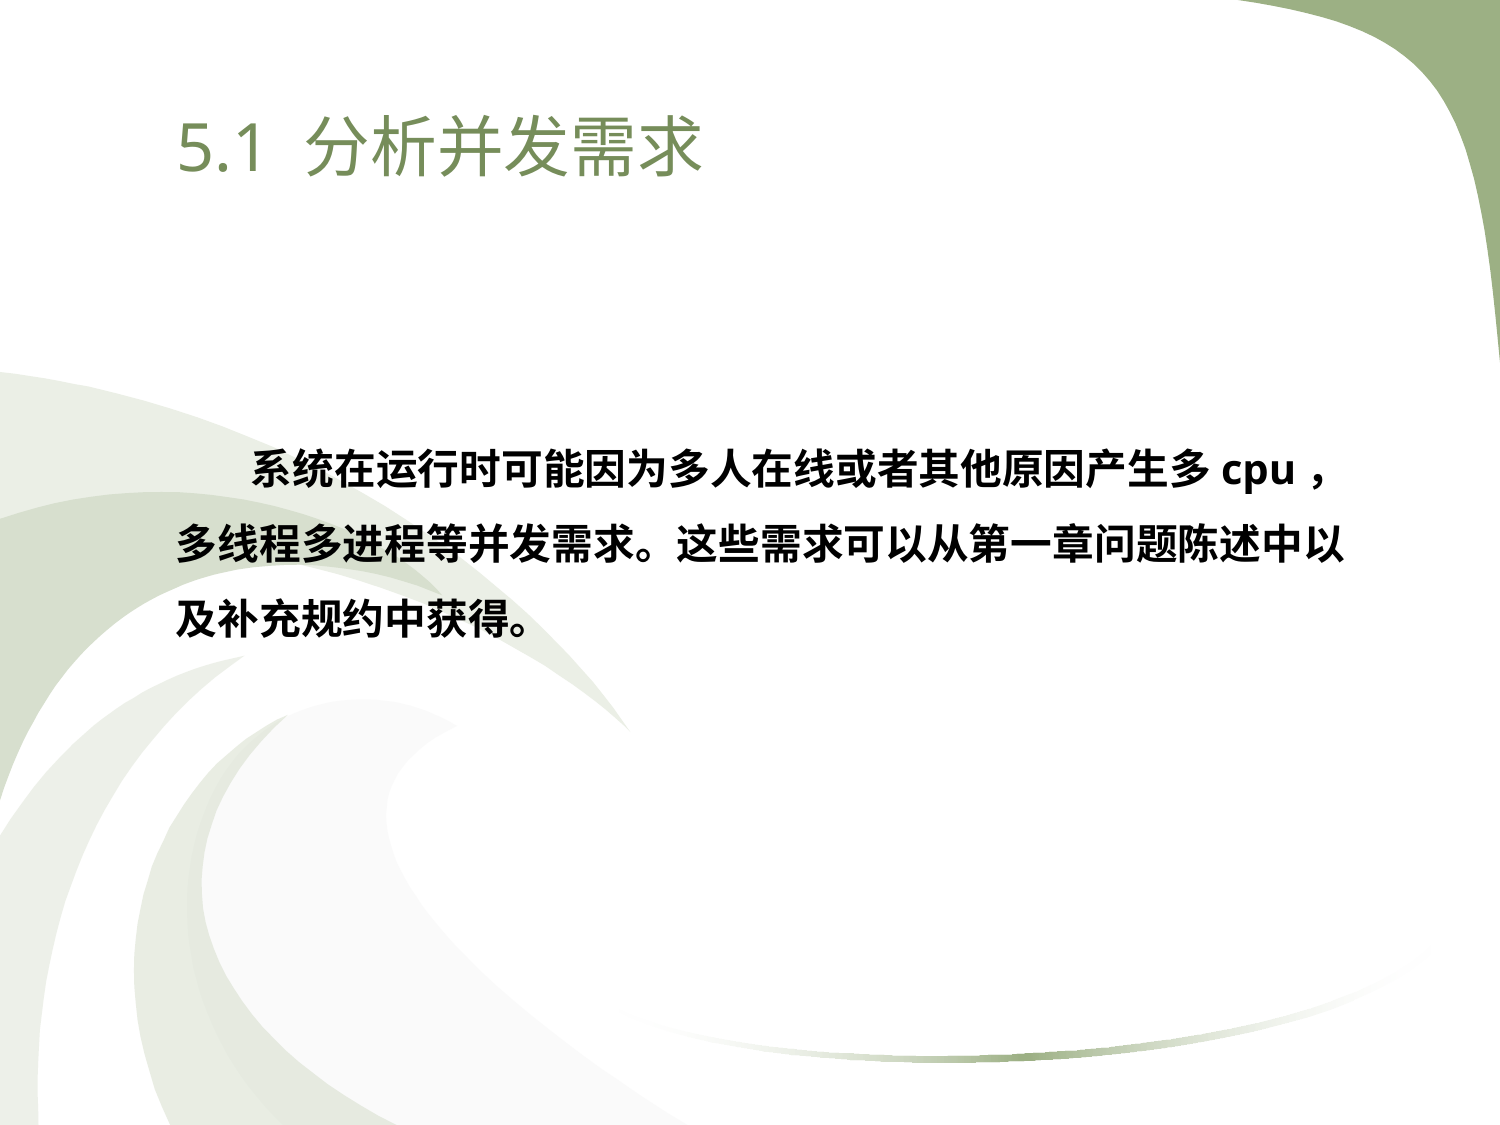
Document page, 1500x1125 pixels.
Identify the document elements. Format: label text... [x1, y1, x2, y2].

text_box 系统在运行时可能因为多人在线或者其他原因产生多cpu，多线程多进程等并发需求。这些需求可以从第一章问题陈述中以及补充规约中获得。 [161, 410, 1375, 695]
text_box 5.1 分析并发需求 [161, 96, 1287, 192]
